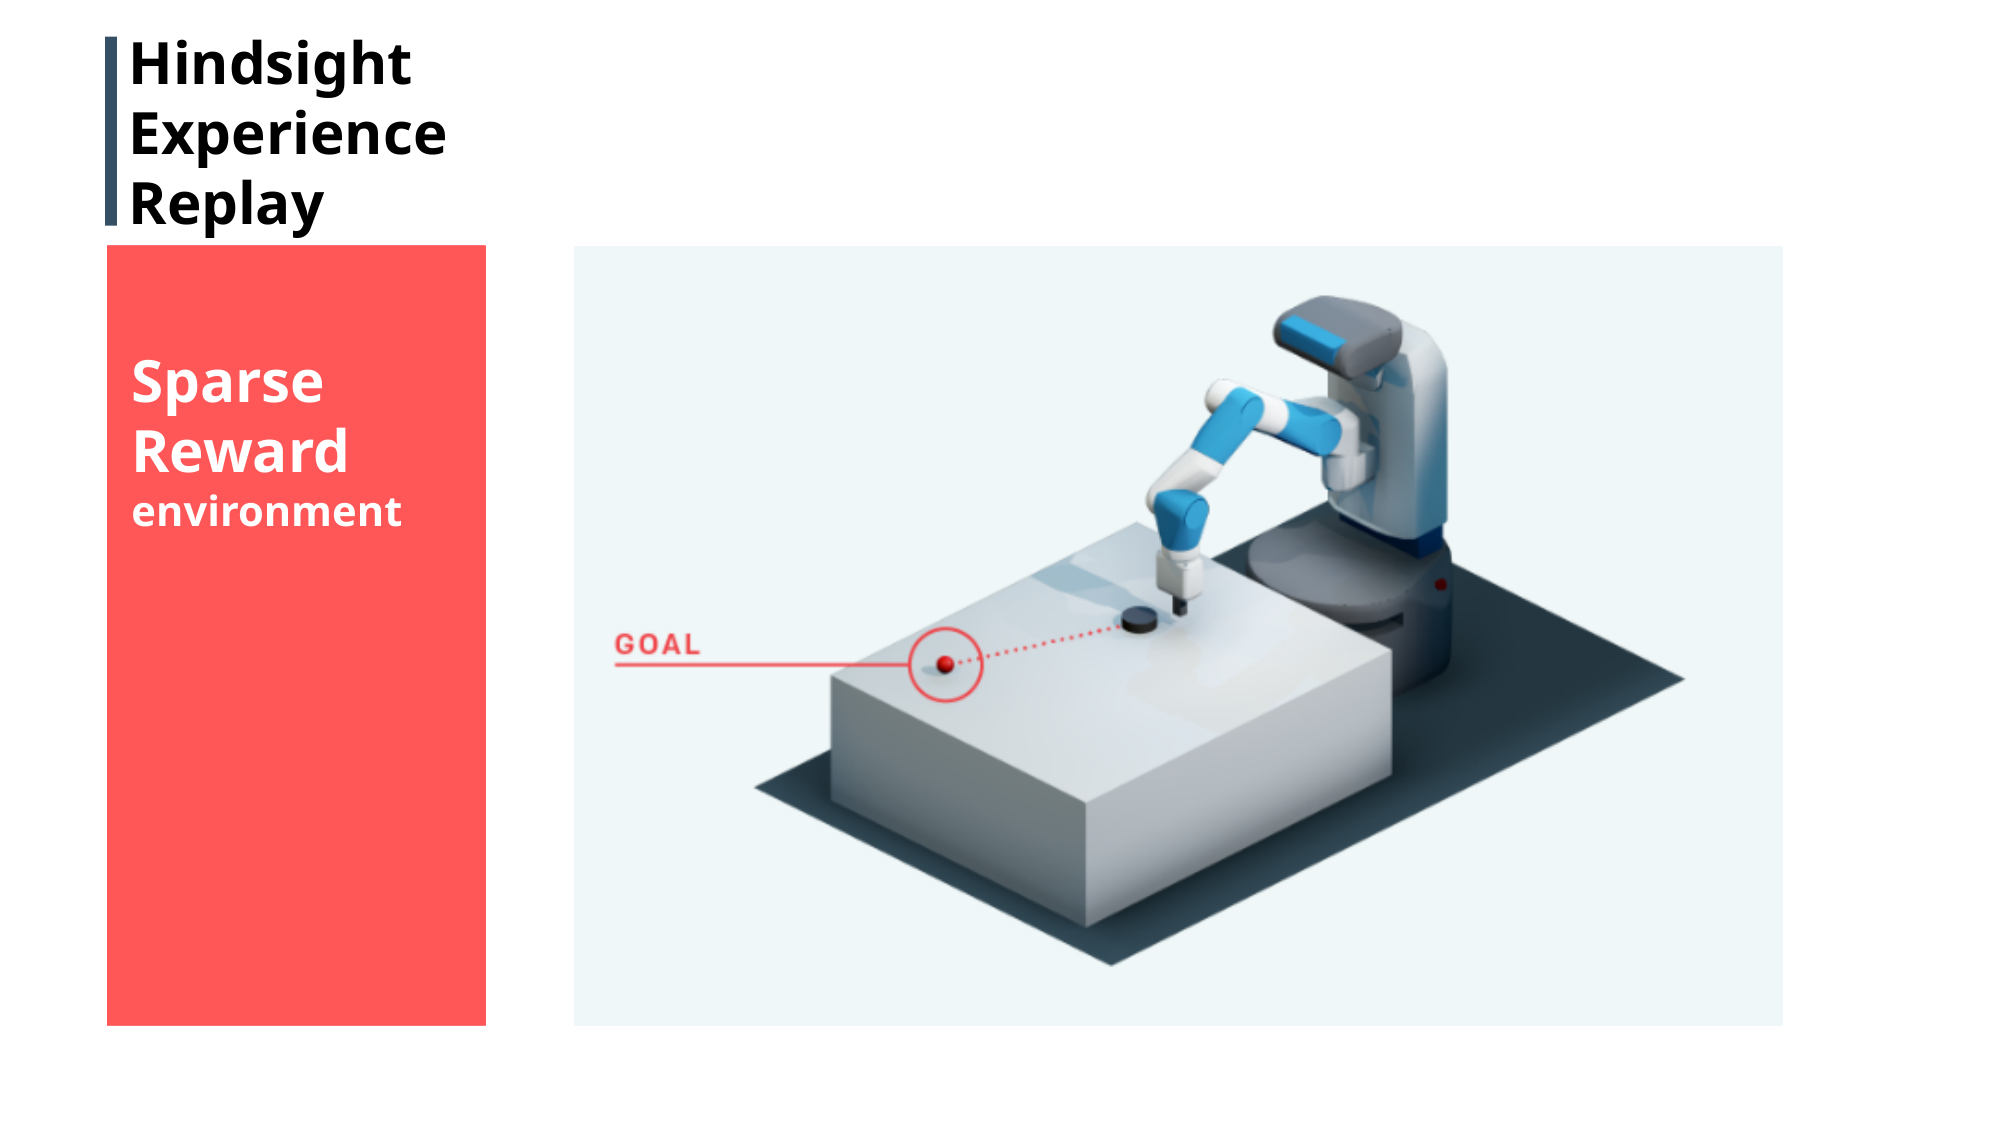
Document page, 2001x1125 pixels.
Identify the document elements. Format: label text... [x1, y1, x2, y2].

text_box Hindsight Experience Replay [113, 18, 575, 244]
text_box Sparse Reward environment [116, 337, 435, 542]
picture [574, 246, 1783, 1026]
text_box [106, 245, 487, 1026]
text_box [104, 36, 113, 227]
